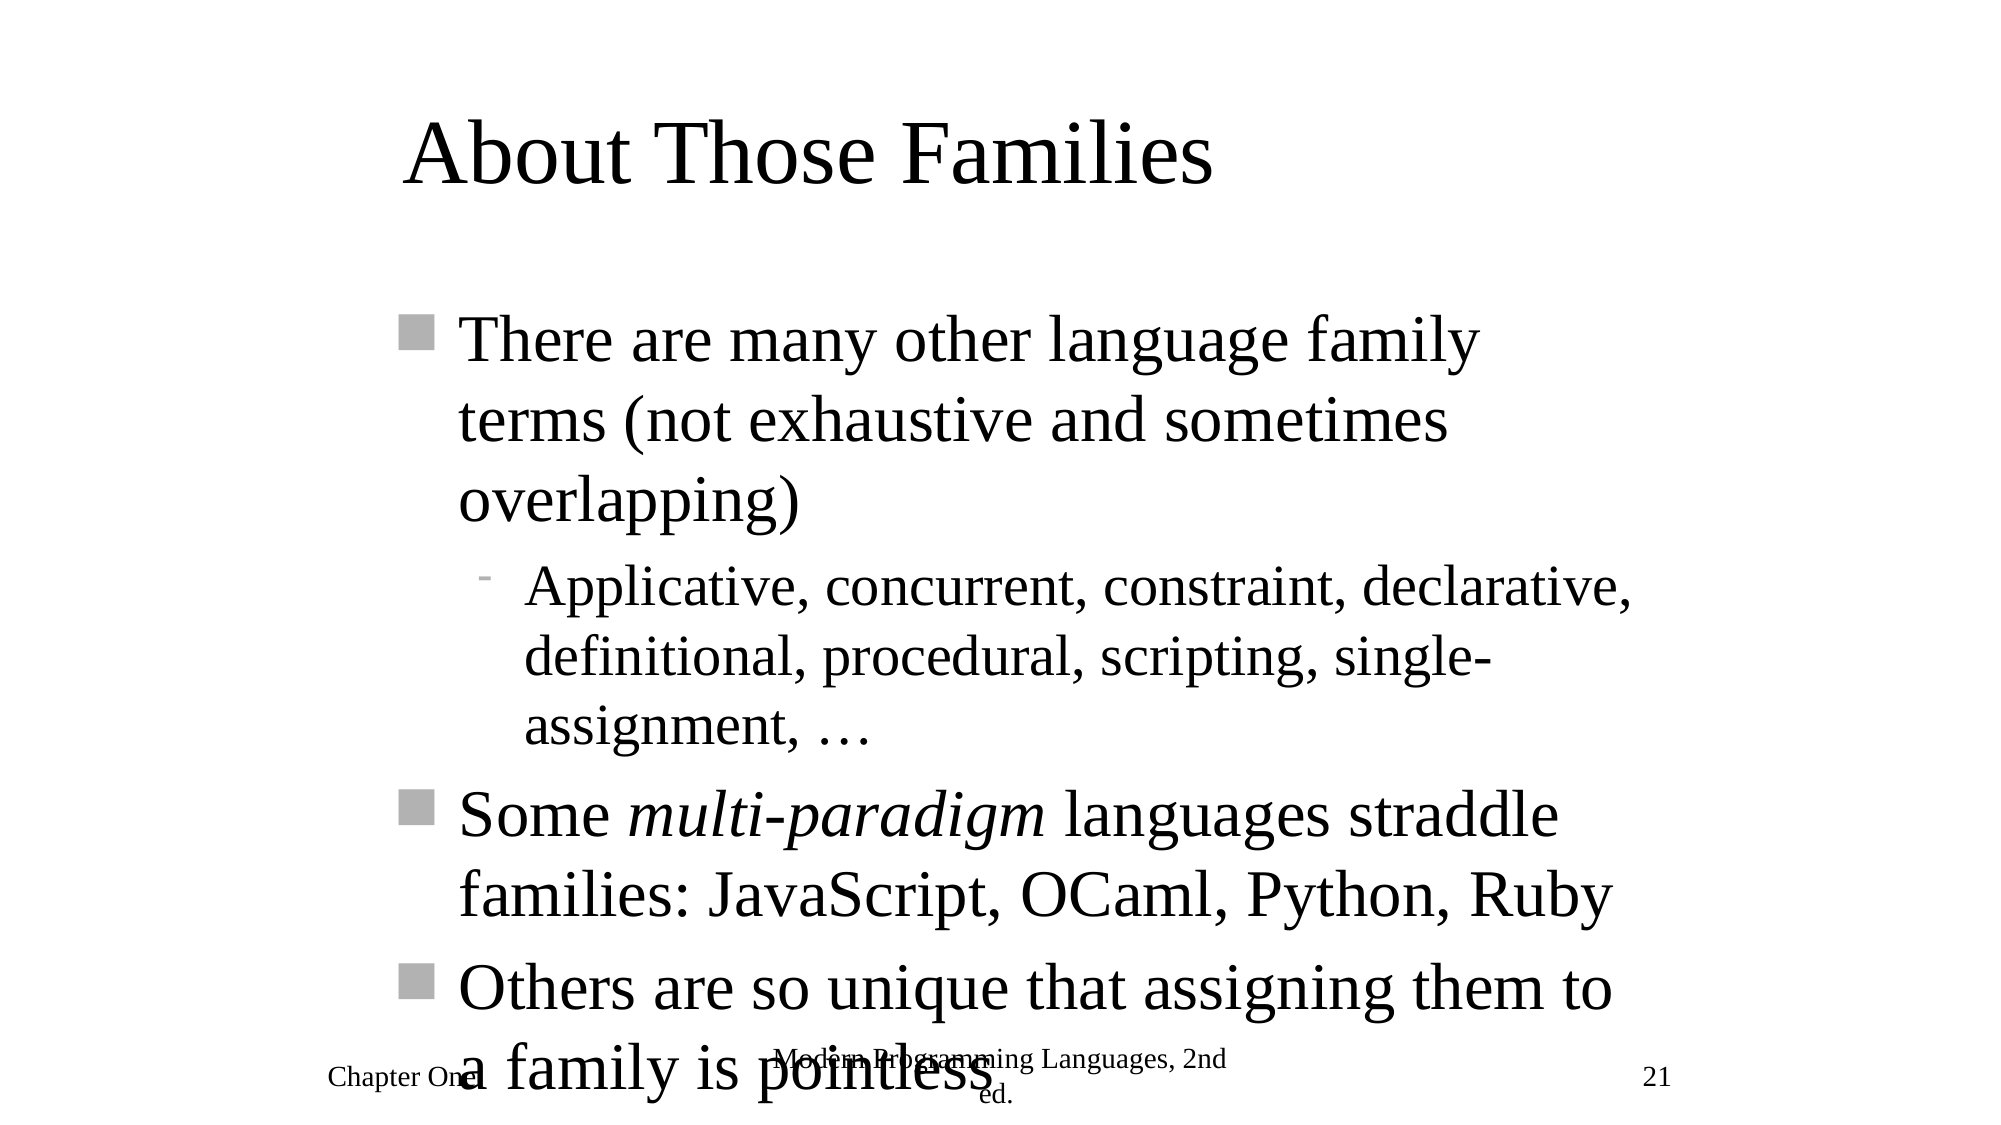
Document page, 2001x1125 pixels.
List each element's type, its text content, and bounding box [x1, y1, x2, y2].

text_box There are many other language family terms (not exhaustive and sometimes overlapping) Applicative, concurrent, constraint, declarative, definitional, procedural, scripting, single-assignment, … Some multi-paradigm languages straddle families: JavaScript, OCaml, Python, Ruby Others are so unique that assigning them to a family is pointless [387, 287, 1663, 963]
text_box Modern Programming Languages, 2nd ed. [749, 1037, 1250, 1113]
text_box About Those Families [387, 56, 1663, 238]
text_box Chapter One [312, 1037, 650, 1113]
text_box 21 [1374, 1037, 1688, 1113]
